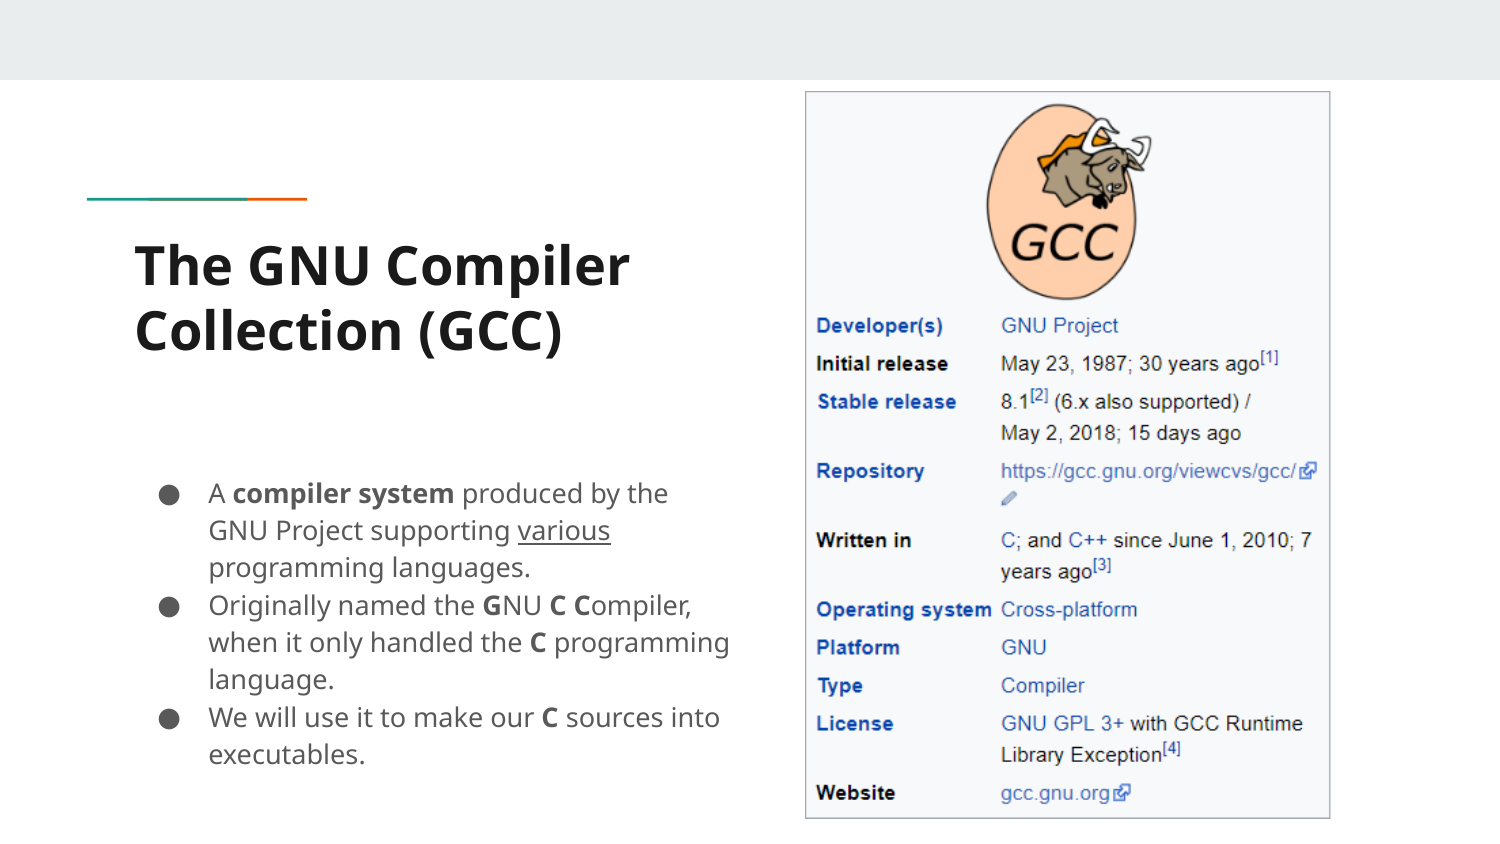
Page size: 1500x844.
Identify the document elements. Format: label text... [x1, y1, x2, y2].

list А compiler system produced by the GNU Project supporting various programming languages. Originally named the GNU C Compiler, when it only handled the C programming language. We will use it to make our C sources into executables. [118, 456, 750, 719]
title The GNU Compiler Collection (GCC) [119, 216, 662, 443]
picture [805, 91, 1332, 819]
